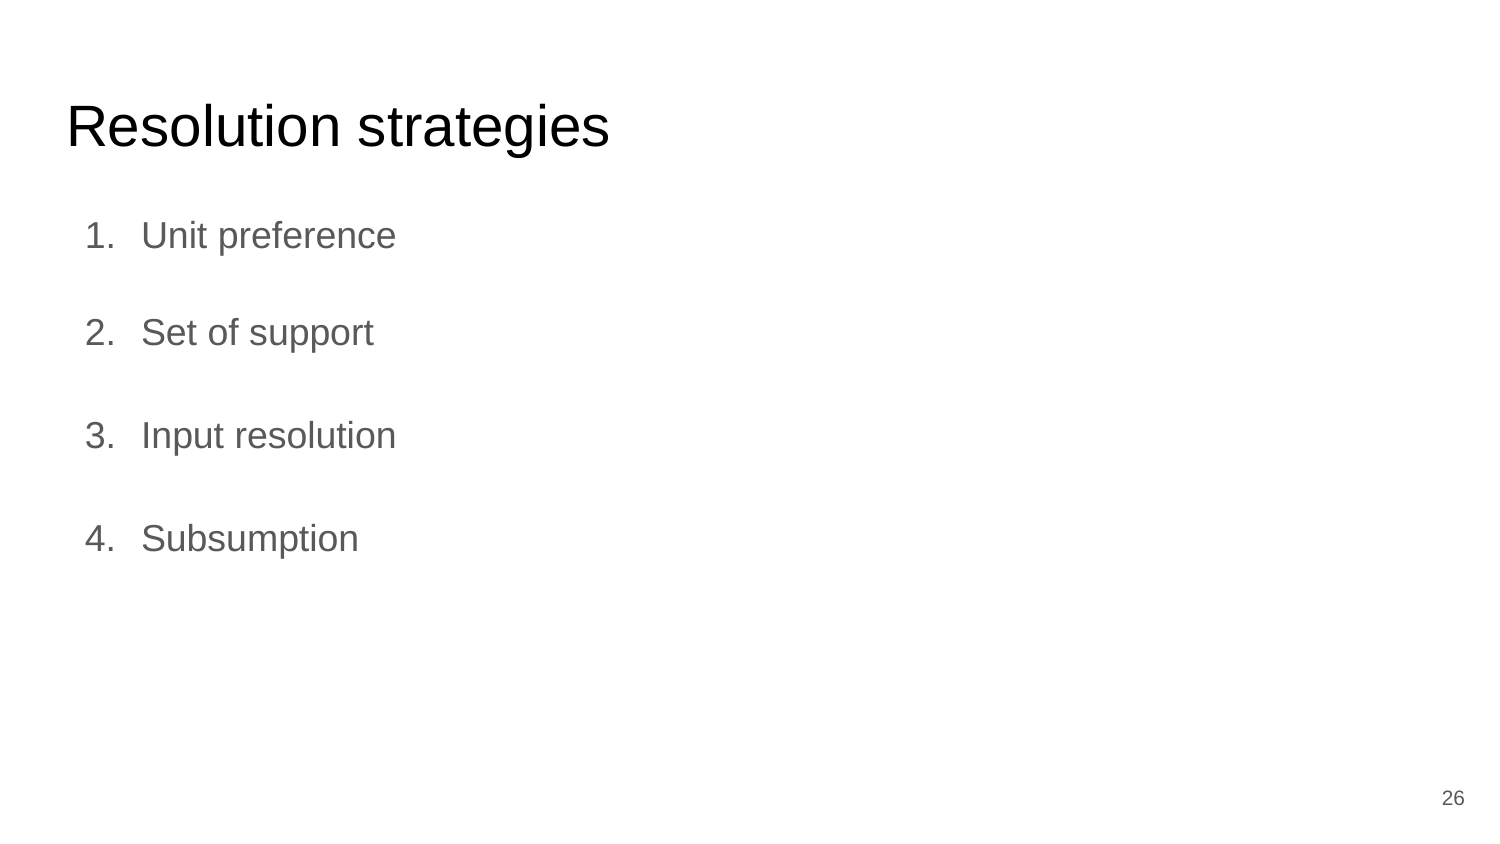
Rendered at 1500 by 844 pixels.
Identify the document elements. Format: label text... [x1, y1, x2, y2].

slide_number ‹#› [1389, 764, 1480, 830]
list Unit preference Set of support Input resolution Subsumption [51, 189, 1449, 750]
title Resolution strategies [51, 72, 1449, 167]
